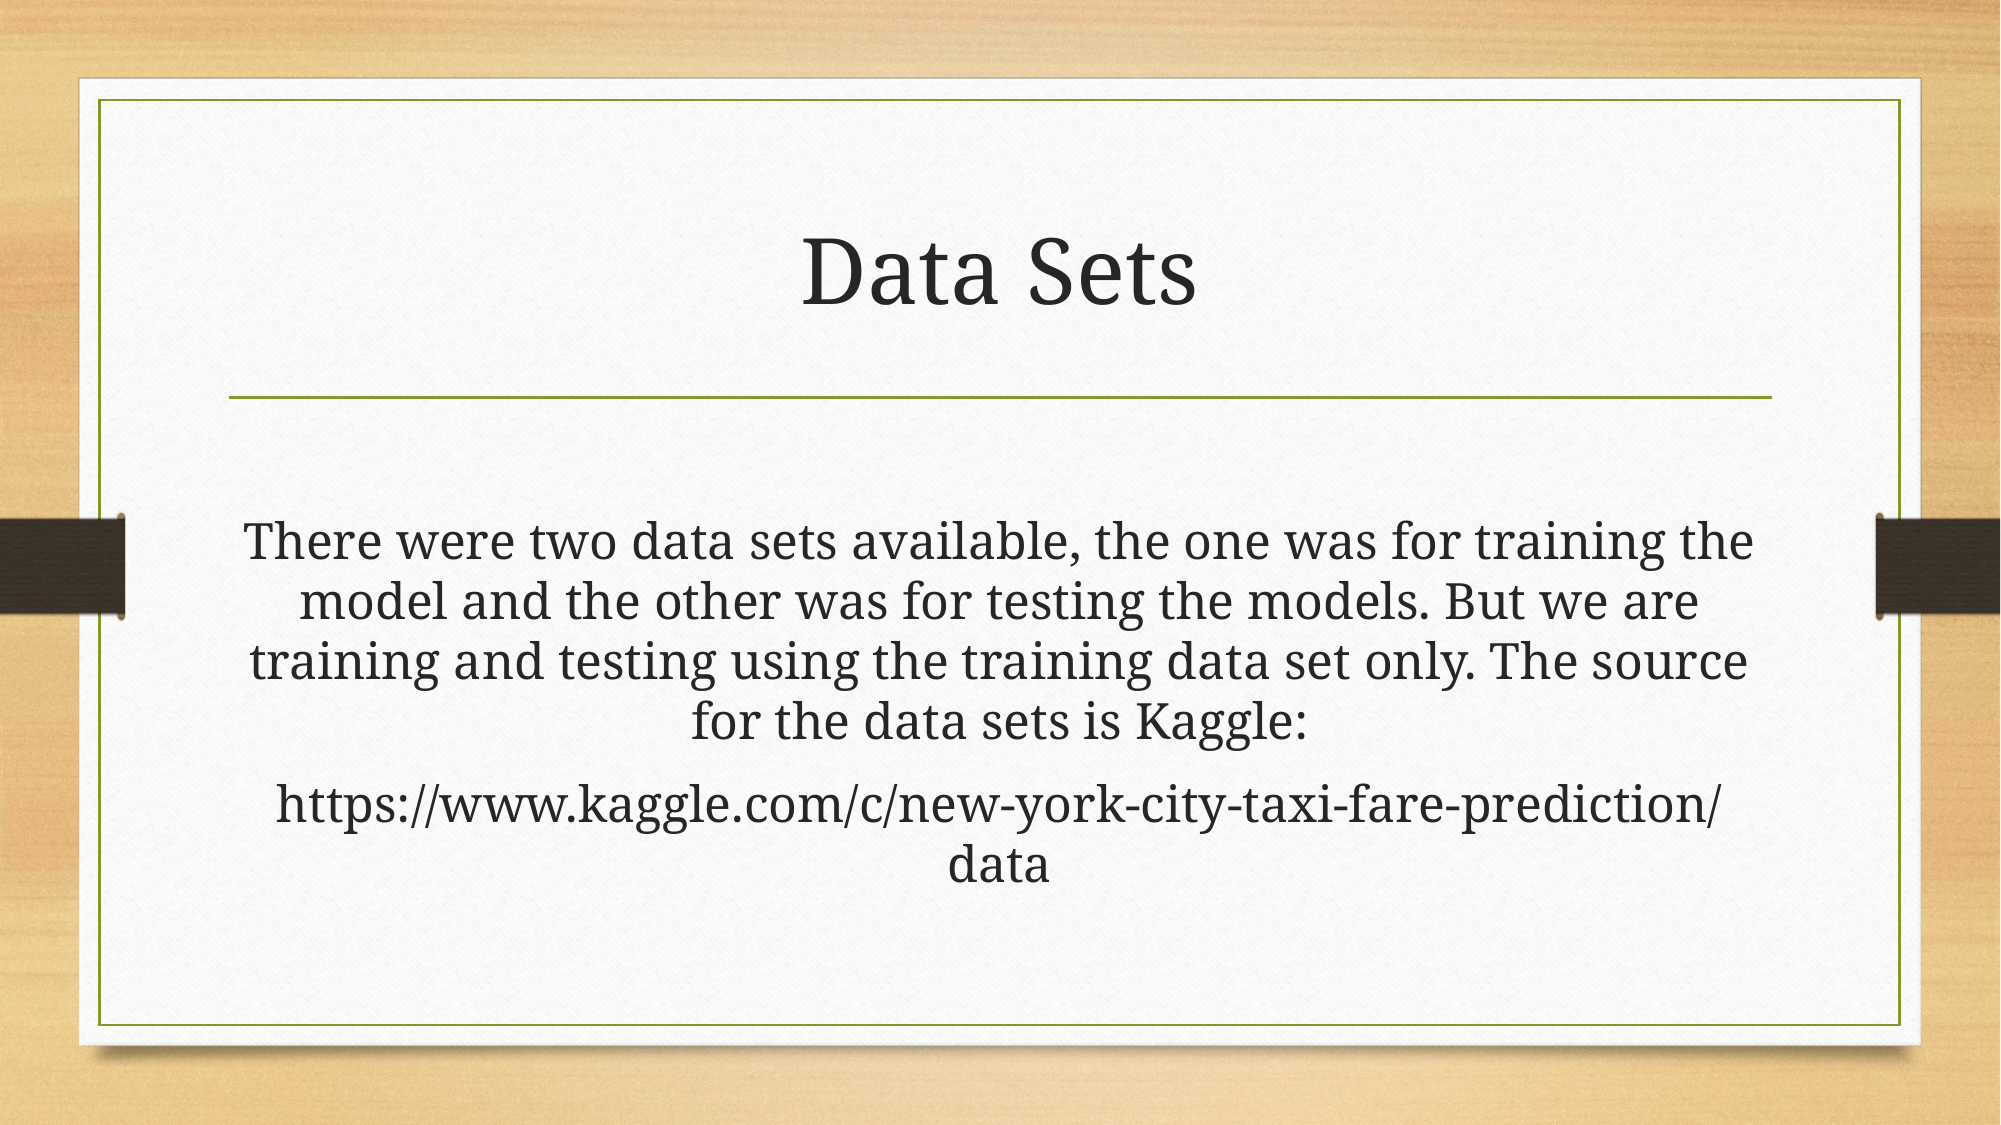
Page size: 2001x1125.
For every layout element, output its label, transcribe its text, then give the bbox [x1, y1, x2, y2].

title Data Sets [212, 161, 1788, 375]
list There were two data sets available, the one was for training the model and the other was for testing the models. But we are training and testing using the training data set only. The source for the data sets is Kaggle: https://www.kaggle.com/c/new-york-city-taxi-fare-prediction/data [212, 419, 1788, 964]
picture [0, 0, 2001, 1125]
